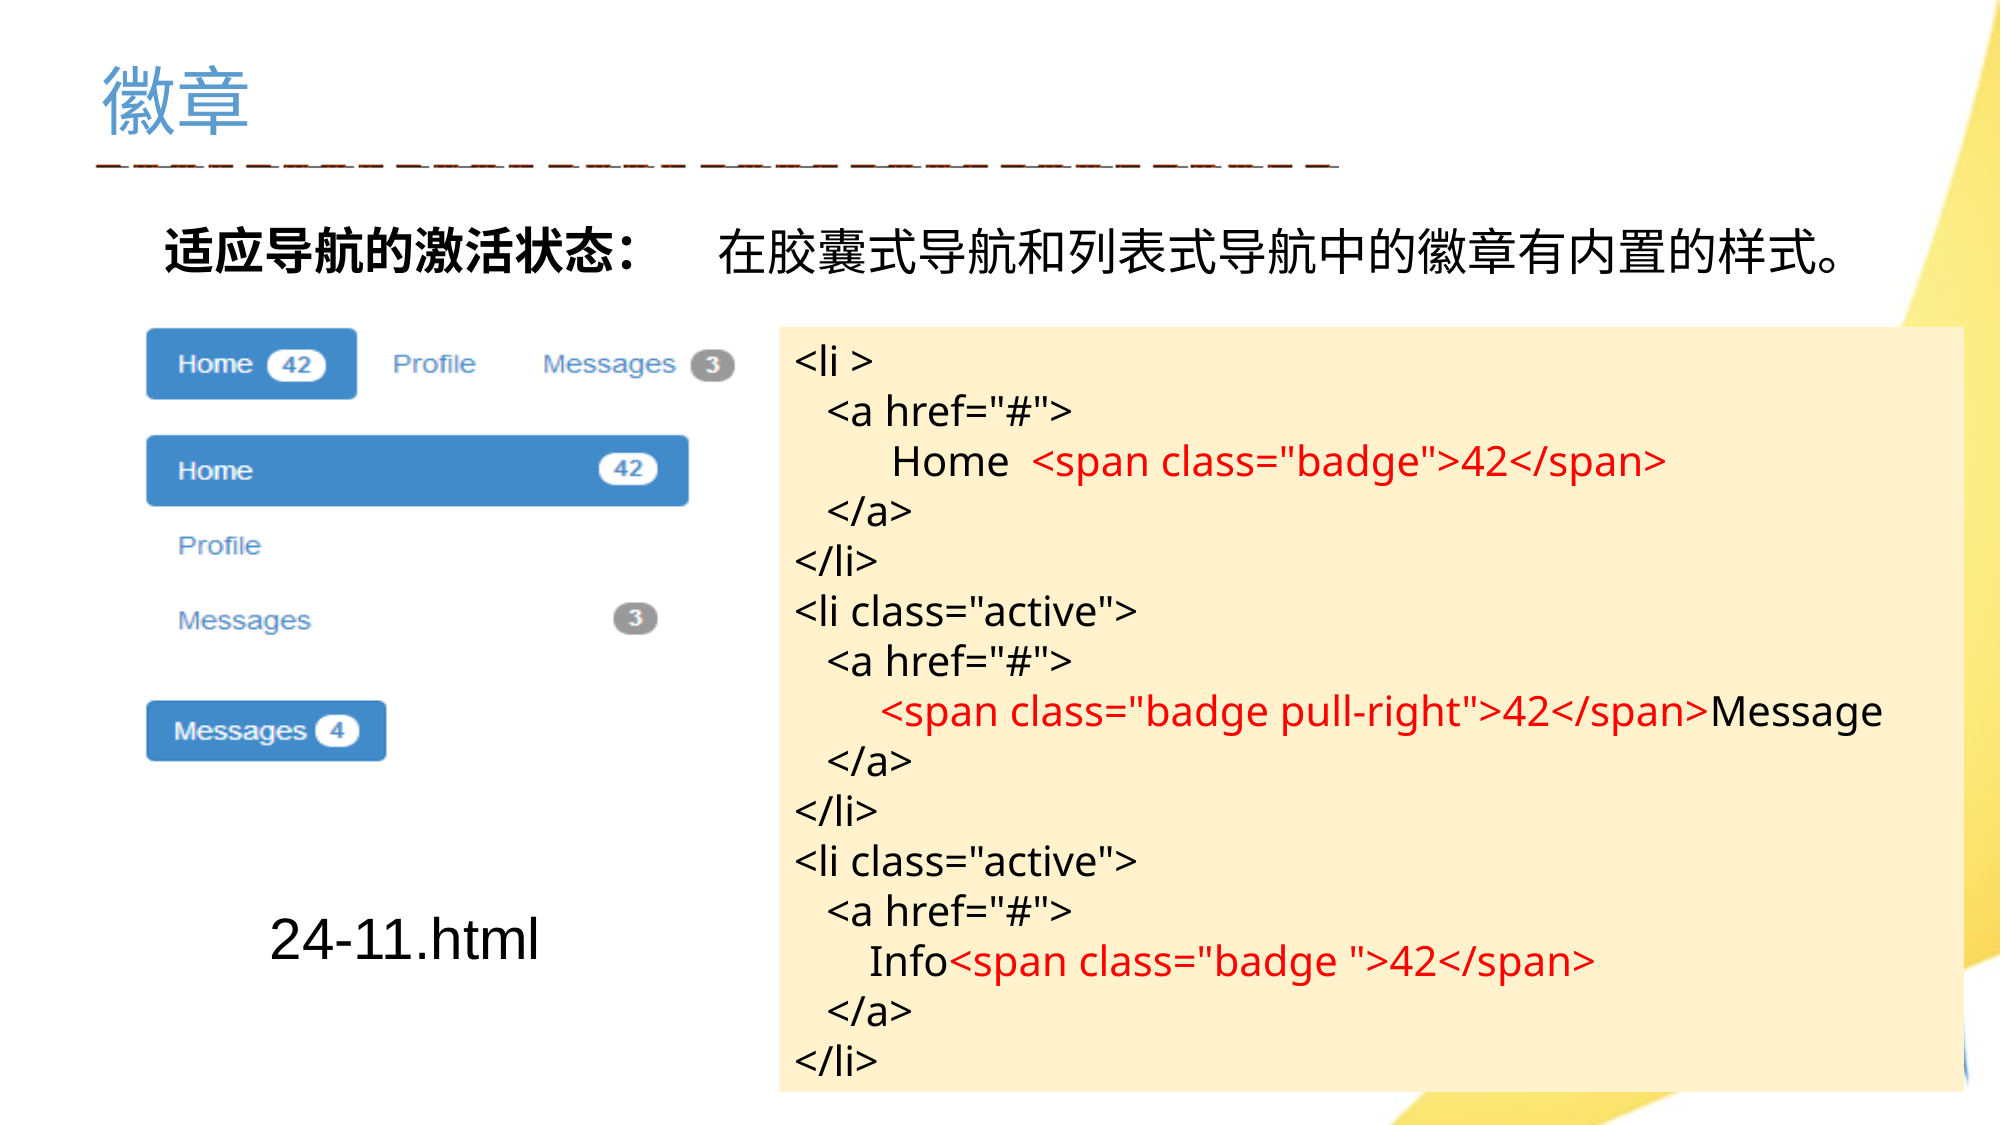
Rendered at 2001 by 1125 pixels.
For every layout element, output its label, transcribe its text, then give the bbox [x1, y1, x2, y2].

text_box 适应导航的激活状态： [149, 211, 662, 287]
text_box 24-11.html [254, 893, 557, 979]
picture [88, 0, 2000, 1125]
title 徽章 [86, 40, 1914, 160]
text_box 在胶囊式导航和列表式导航中的徽章有内置的样式。 [703, 212, 1883, 288]
text_box <li > <a href="#"> Home <span class="badge">42</span> </a> </li> <li class="active"> <a href="#"> <span class="badge pull-right">42</span>Message </a> </li> <li class="active"> <a href="#"> Info<span class="badge ">42</span> </a> </li> [779, 326, 1964, 1092]
picture [124, 309, 805, 774]
